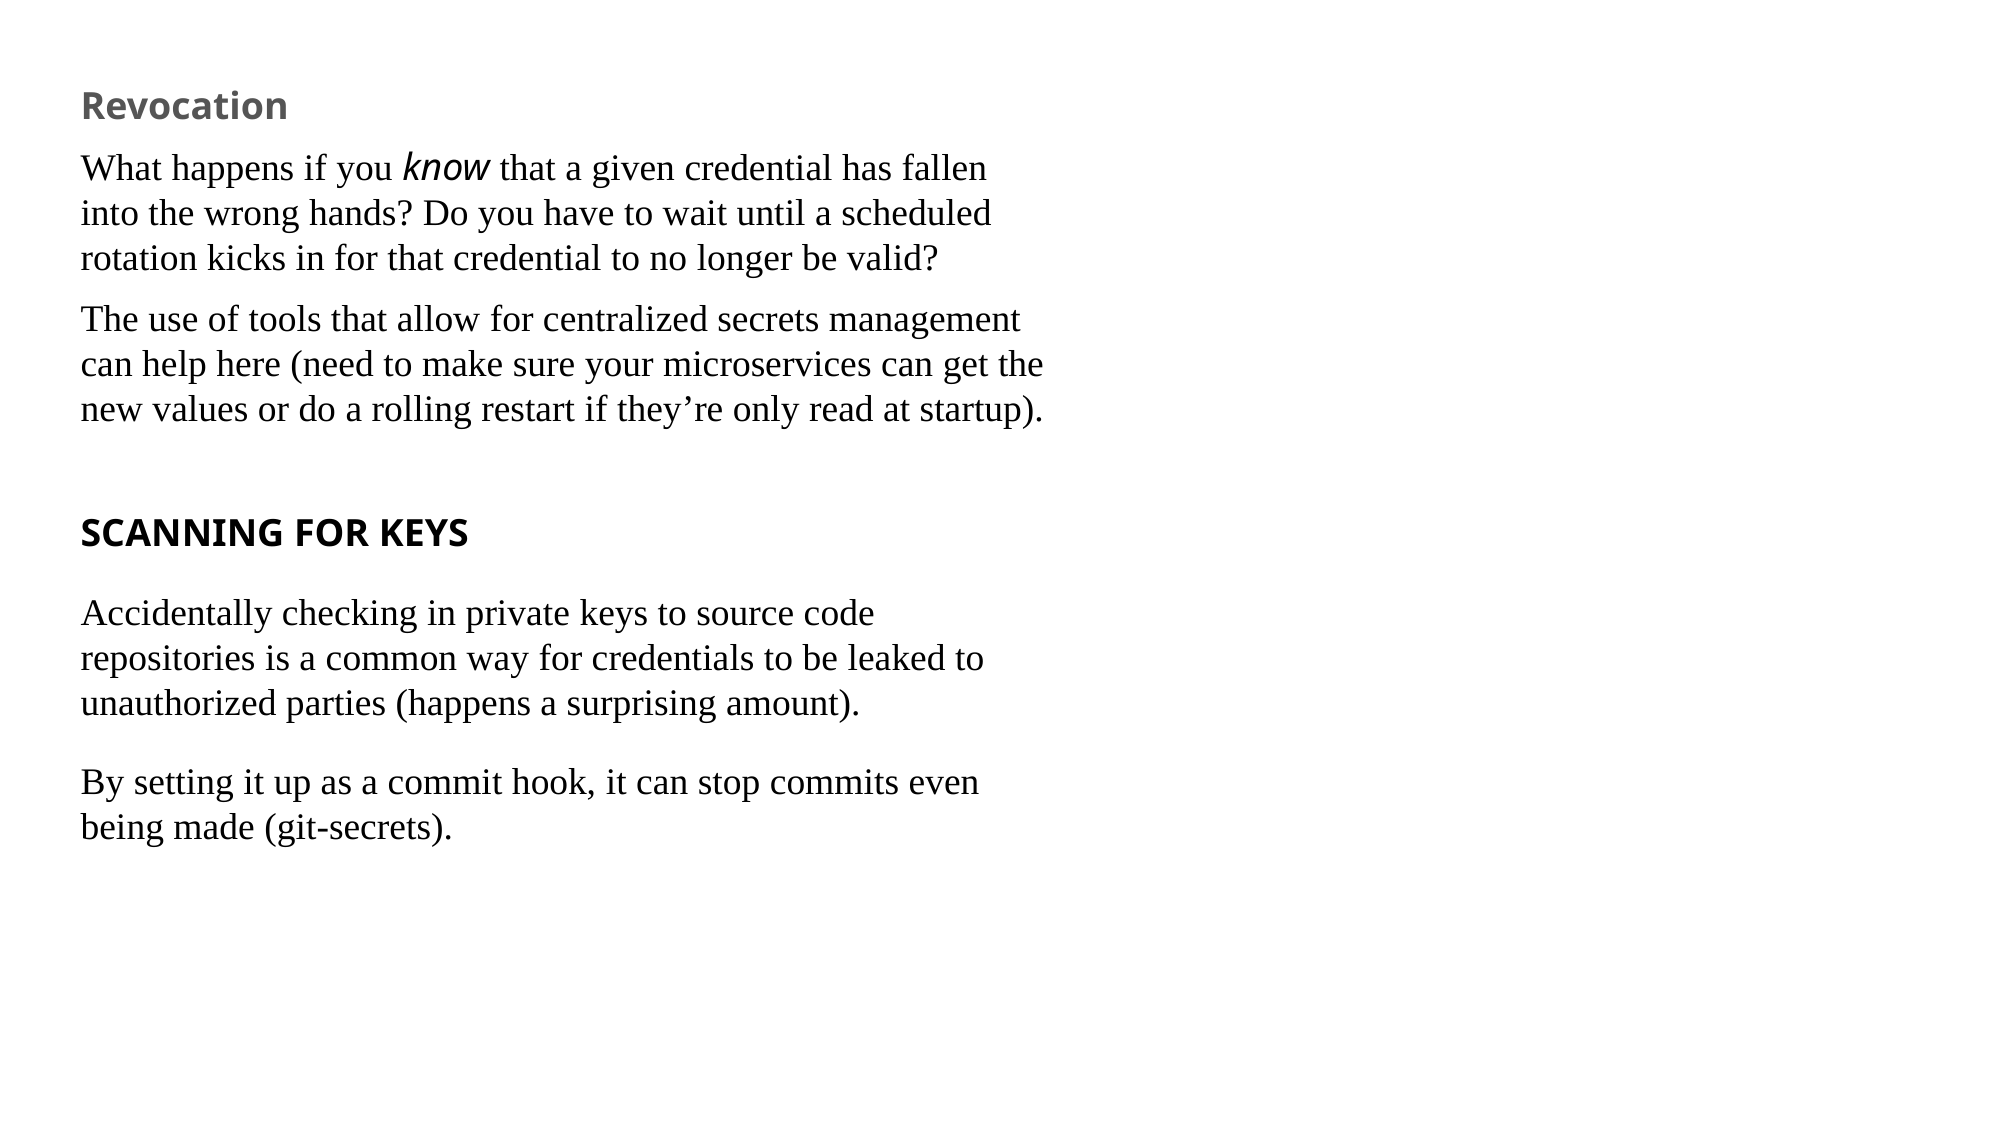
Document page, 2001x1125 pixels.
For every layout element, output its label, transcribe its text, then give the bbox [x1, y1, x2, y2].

text_box Accidentally checking in private keys to source code repositories is a common way for credentials to be leaked to unauthorized parties (happens a surprising amount). [65, 580, 1066, 731]
text_box SCANNING FOR KEYS [65, 501, 1066, 562]
text_box Revocation [65, 74, 1066, 135]
text_box By setting it up as a commit hook, it can stop commits even being made (git-secrets). [65, 749, 1066, 855]
text_box What happens if you know that a given credential has fallen into the wrong hands? Do you have to wait until a scheduled rotation kicks in for that credential to no longer be valid? [65, 135, 1066, 286]
text_box The use of tools that allow for centralized secrets management can help here (need to make sure your microservices can get the new values or do a rolling restart if they’re only read at startup). [65, 286, 1066, 437]
